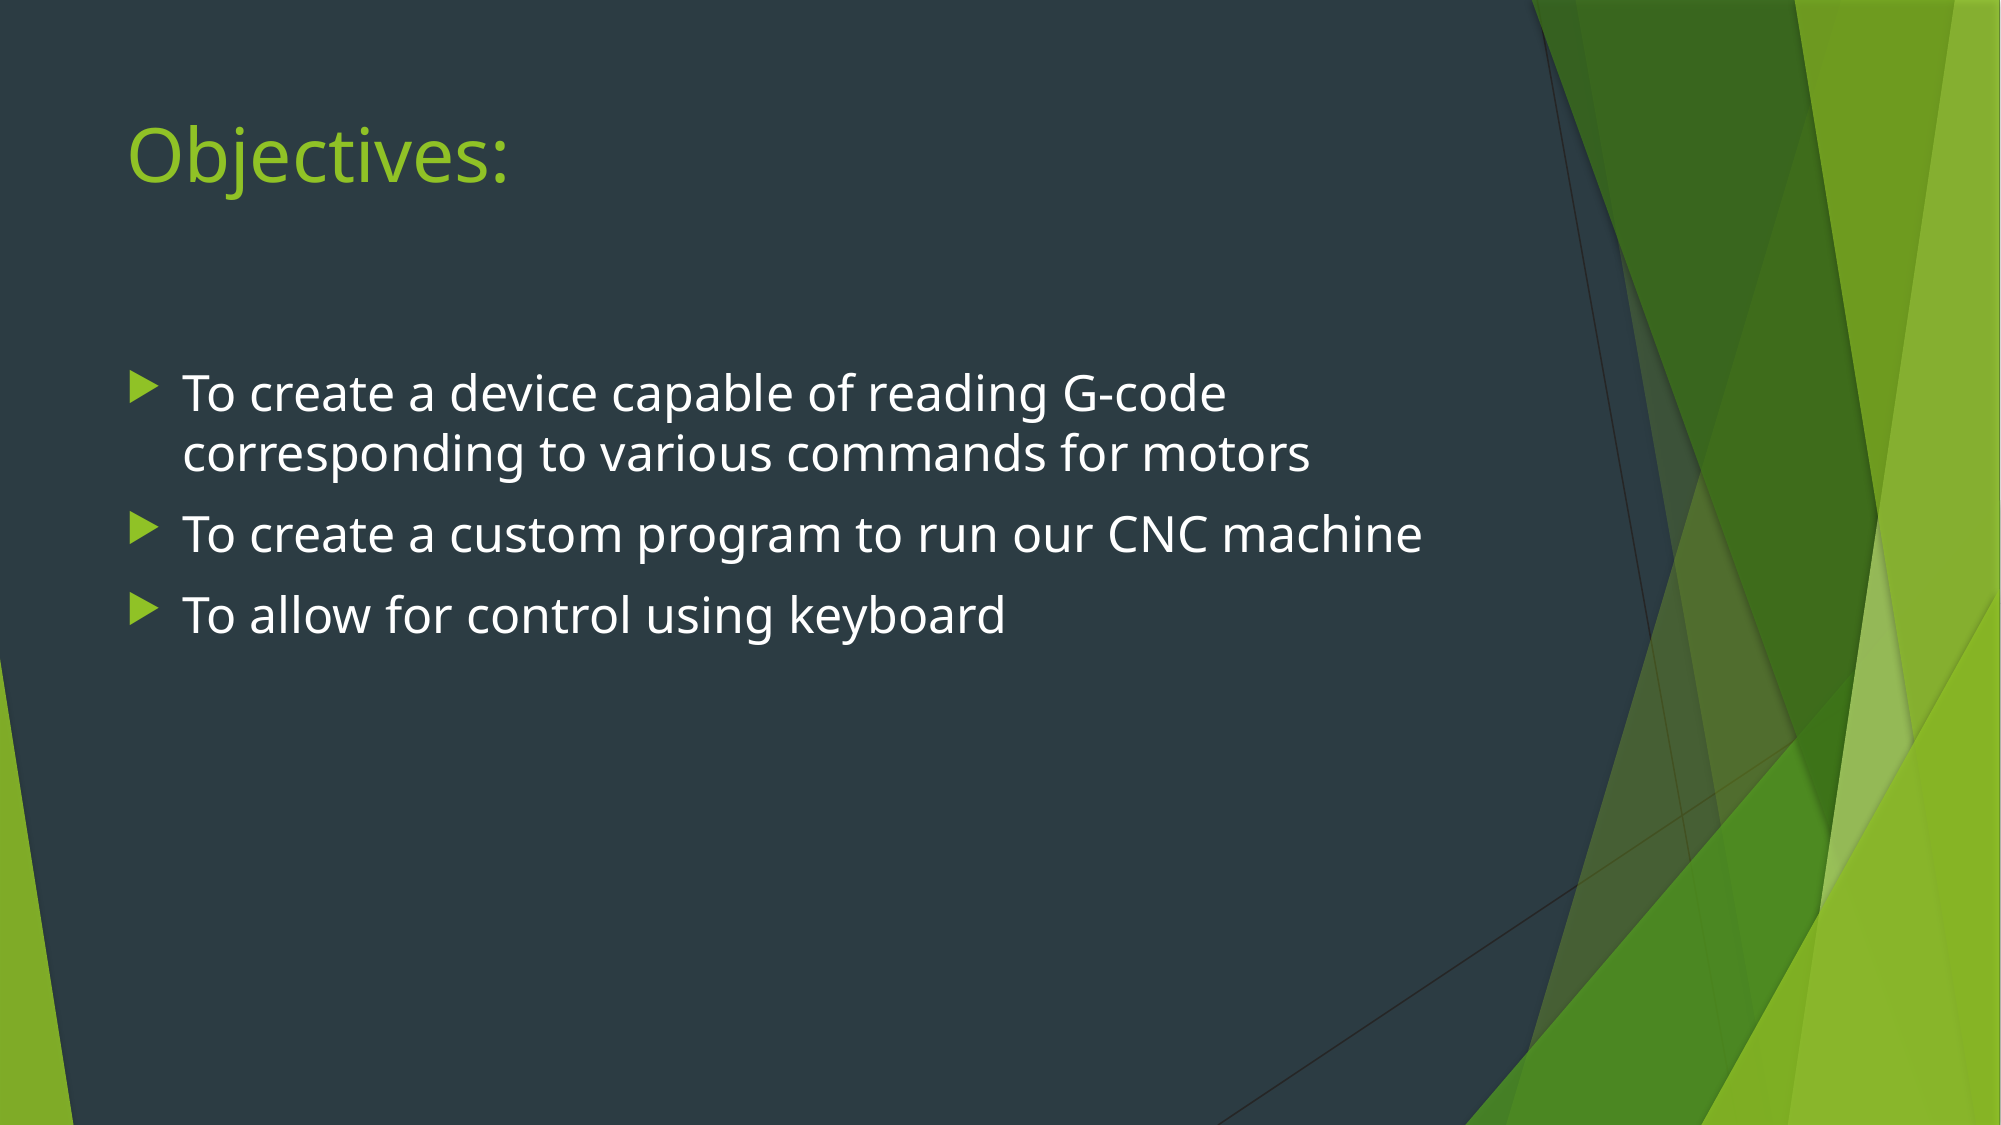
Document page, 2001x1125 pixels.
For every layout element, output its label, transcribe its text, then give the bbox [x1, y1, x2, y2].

list To create a device capable of reading G-code corresponding to various commands for motors To create a custom program to run our CNC machine To allow for control using keyboard [111, 354, 1522, 992]
title Objectives: [111, 99, 1522, 317]
